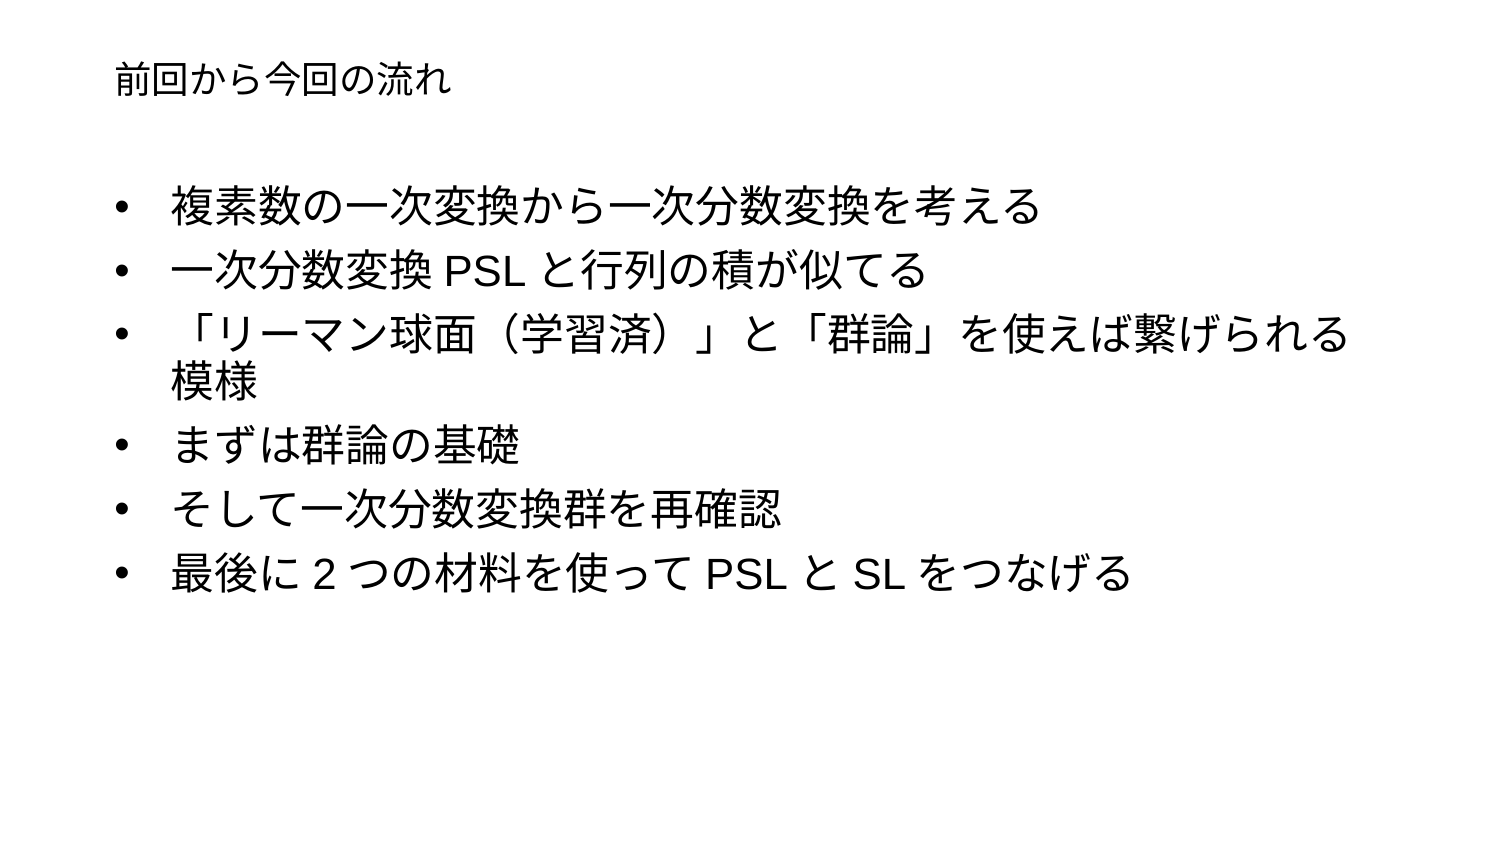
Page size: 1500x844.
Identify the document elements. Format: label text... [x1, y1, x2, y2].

list 複素数の一次変換から一次分数変換を考える 一次分数変換PSLと行列の積が似てる 「リーマン球面（学習済）」と「群論」を使えば繋げられる模様 まずは群論の基礎 そして一次分数変換群を再確認 最後に2つの材料を使ってPSLとSLをつなげる [103, 179, 1397, 769]
title 前回から今回の流れ [103, 0, 1397, 164]
